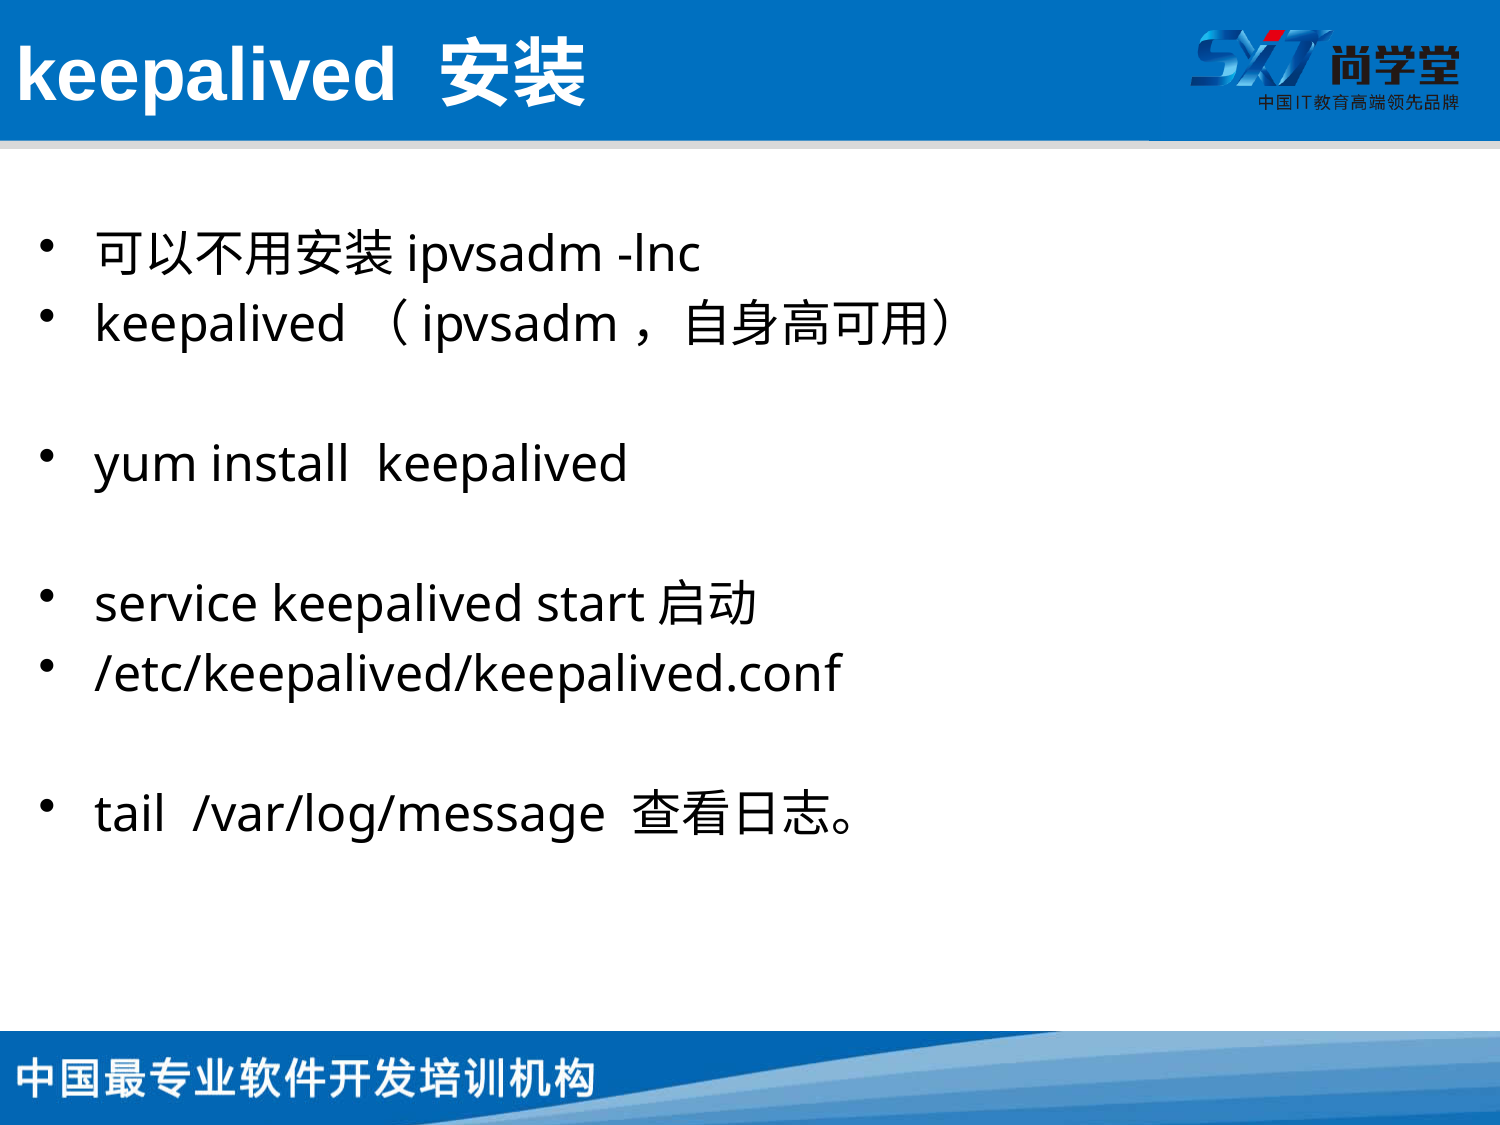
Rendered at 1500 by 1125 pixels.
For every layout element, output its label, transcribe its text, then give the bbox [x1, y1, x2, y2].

list 可以不用安装ipvsadm -lnc keepalived（ipvsadm，自身高可用） yum install keepalived service keepalived start启动 /etc/keepalived/keepalived.conf tail /var/log/message 查看日志。 [23, 164, 1465, 997]
picture [1161, 0, 1500, 141]
picture [0, 1031, 1500, 1125]
title keepalived 安装 [0, 0, 1161, 141]
